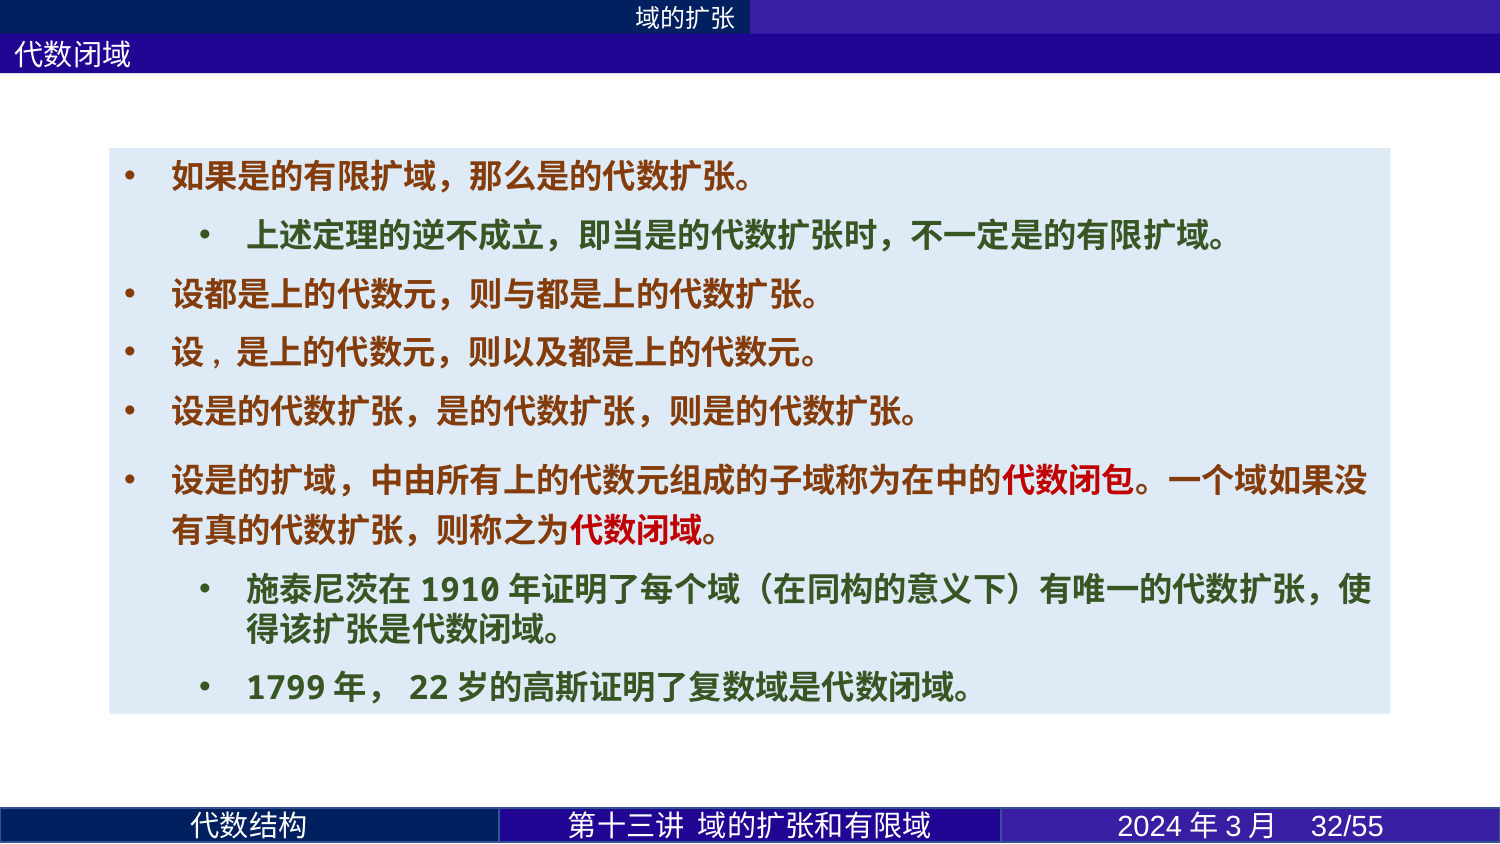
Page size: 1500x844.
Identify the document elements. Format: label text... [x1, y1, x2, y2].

text_box 代数结构 [0, 807, 498, 843]
text_box 域的扩张 [0, 0, 749, 33]
text_box 第十三讲 域的扩张和有限域 [498, 807, 1000, 843]
text_box [749, 0, 1500, 33]
text_box 代数闭域 [0, 33, 1500, 74]
text_box 2024年3月 /55 [1000, 807, 1500, 843]
